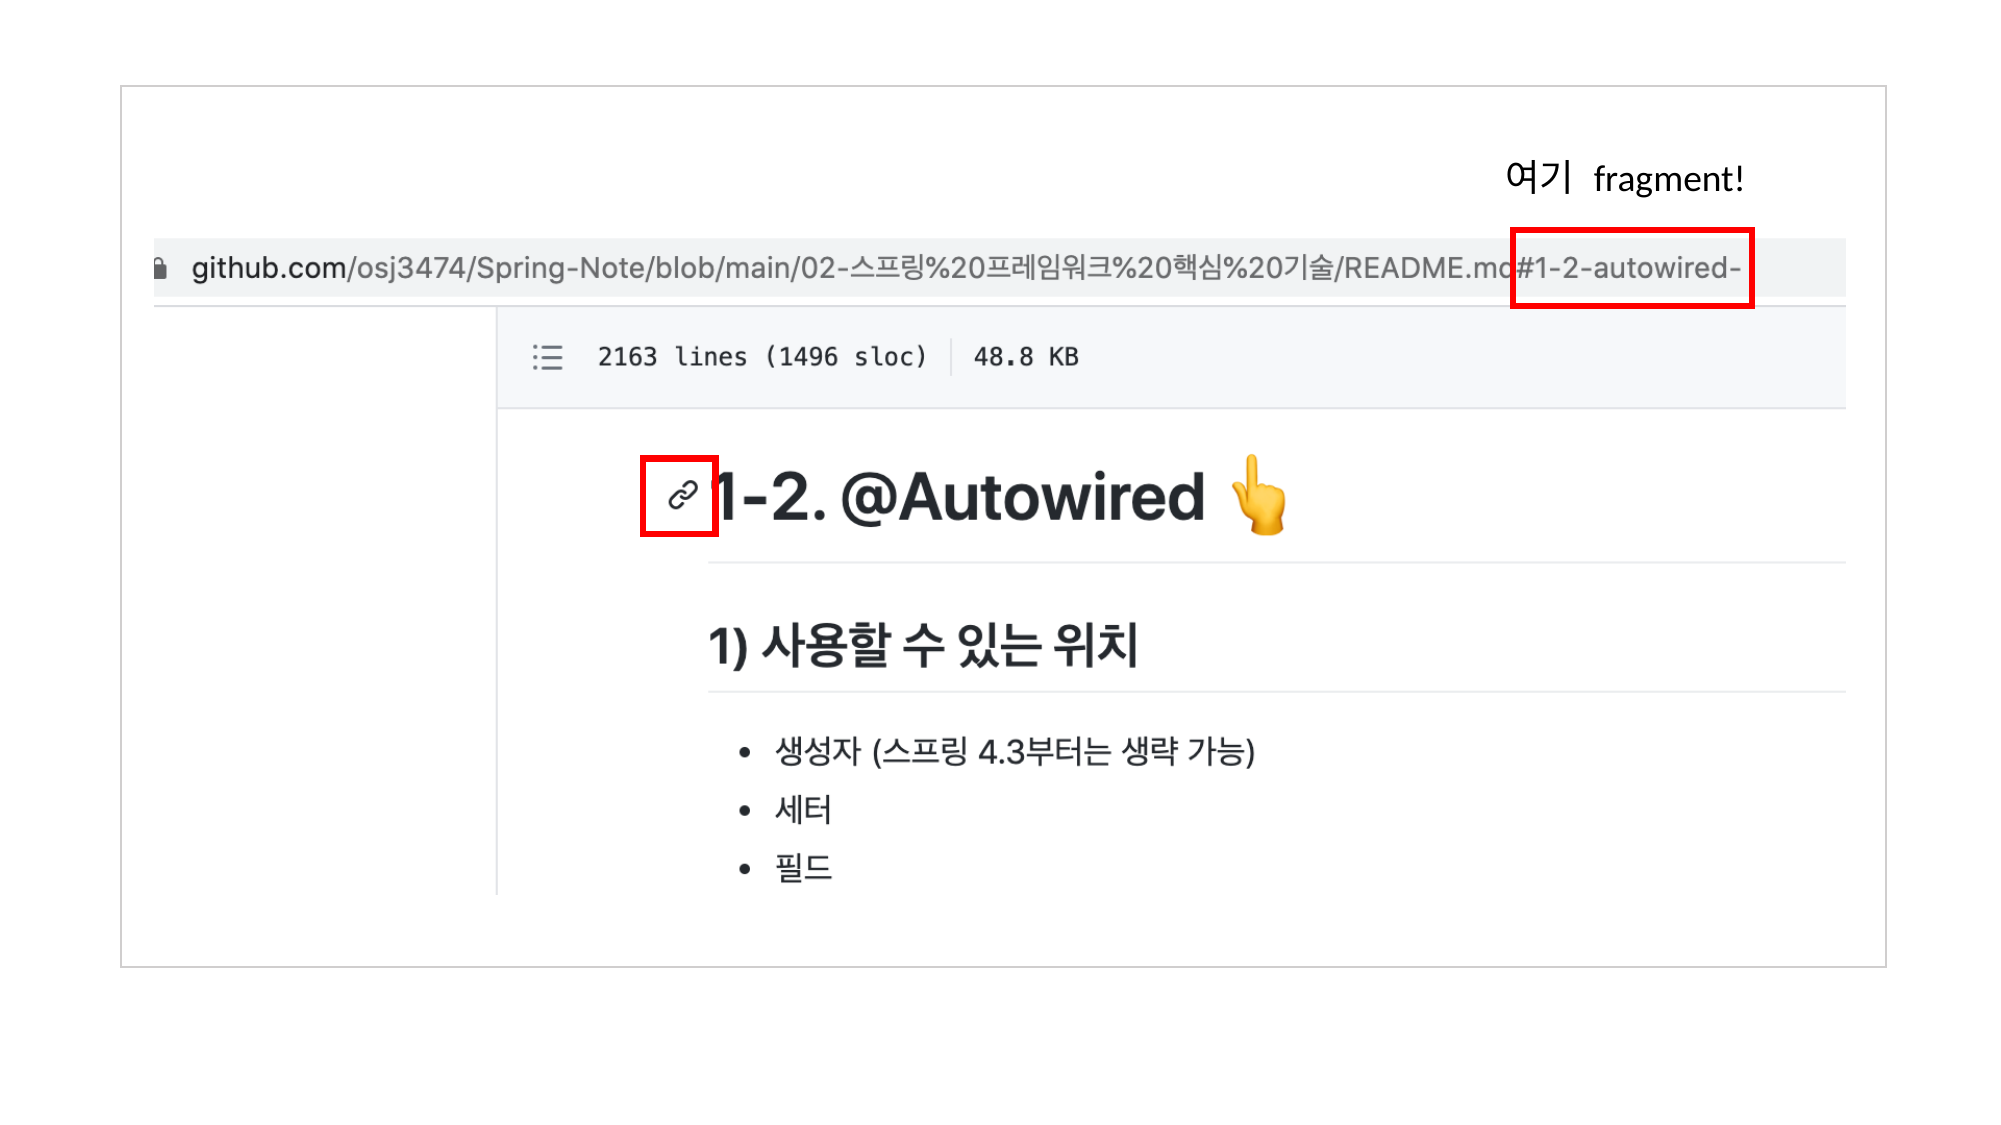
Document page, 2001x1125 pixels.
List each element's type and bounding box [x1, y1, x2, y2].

picture [154, 230, 1846, 895]
text_box [120, 85, 1887, 968]
